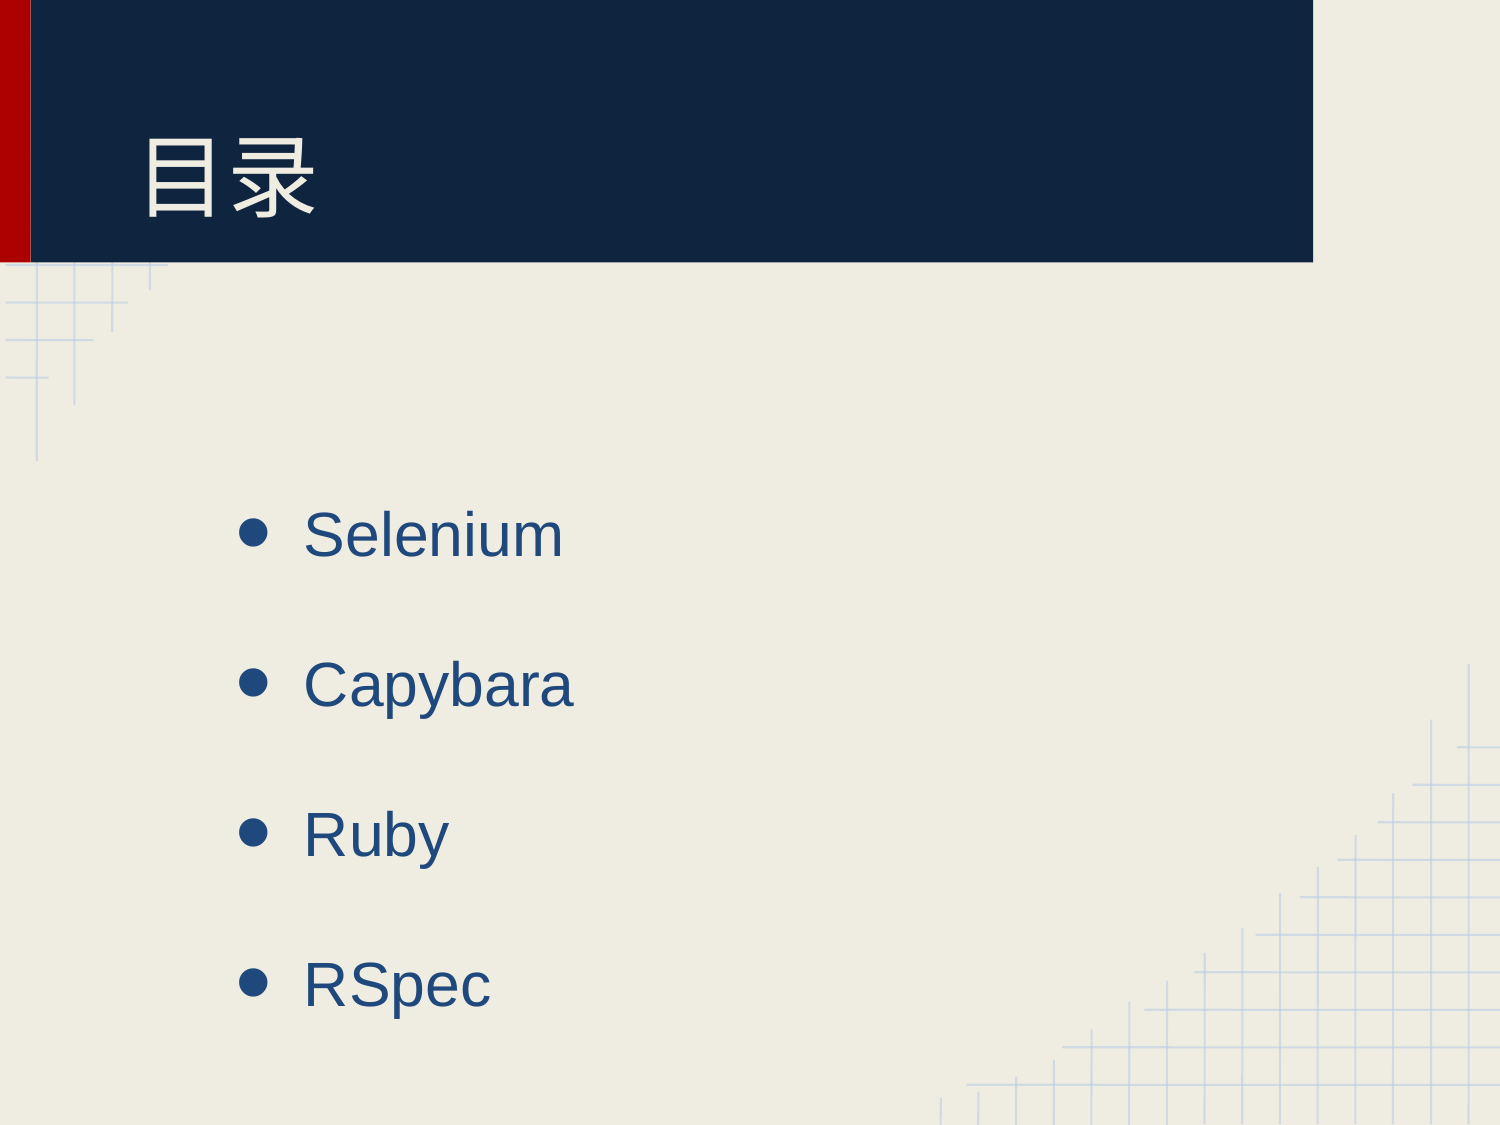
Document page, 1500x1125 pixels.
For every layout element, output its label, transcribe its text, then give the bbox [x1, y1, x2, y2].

list Selenium Capybara Ruby RSpec [214, 404, 929, 891]
title 目录 [75, 22, 1276, 244]
